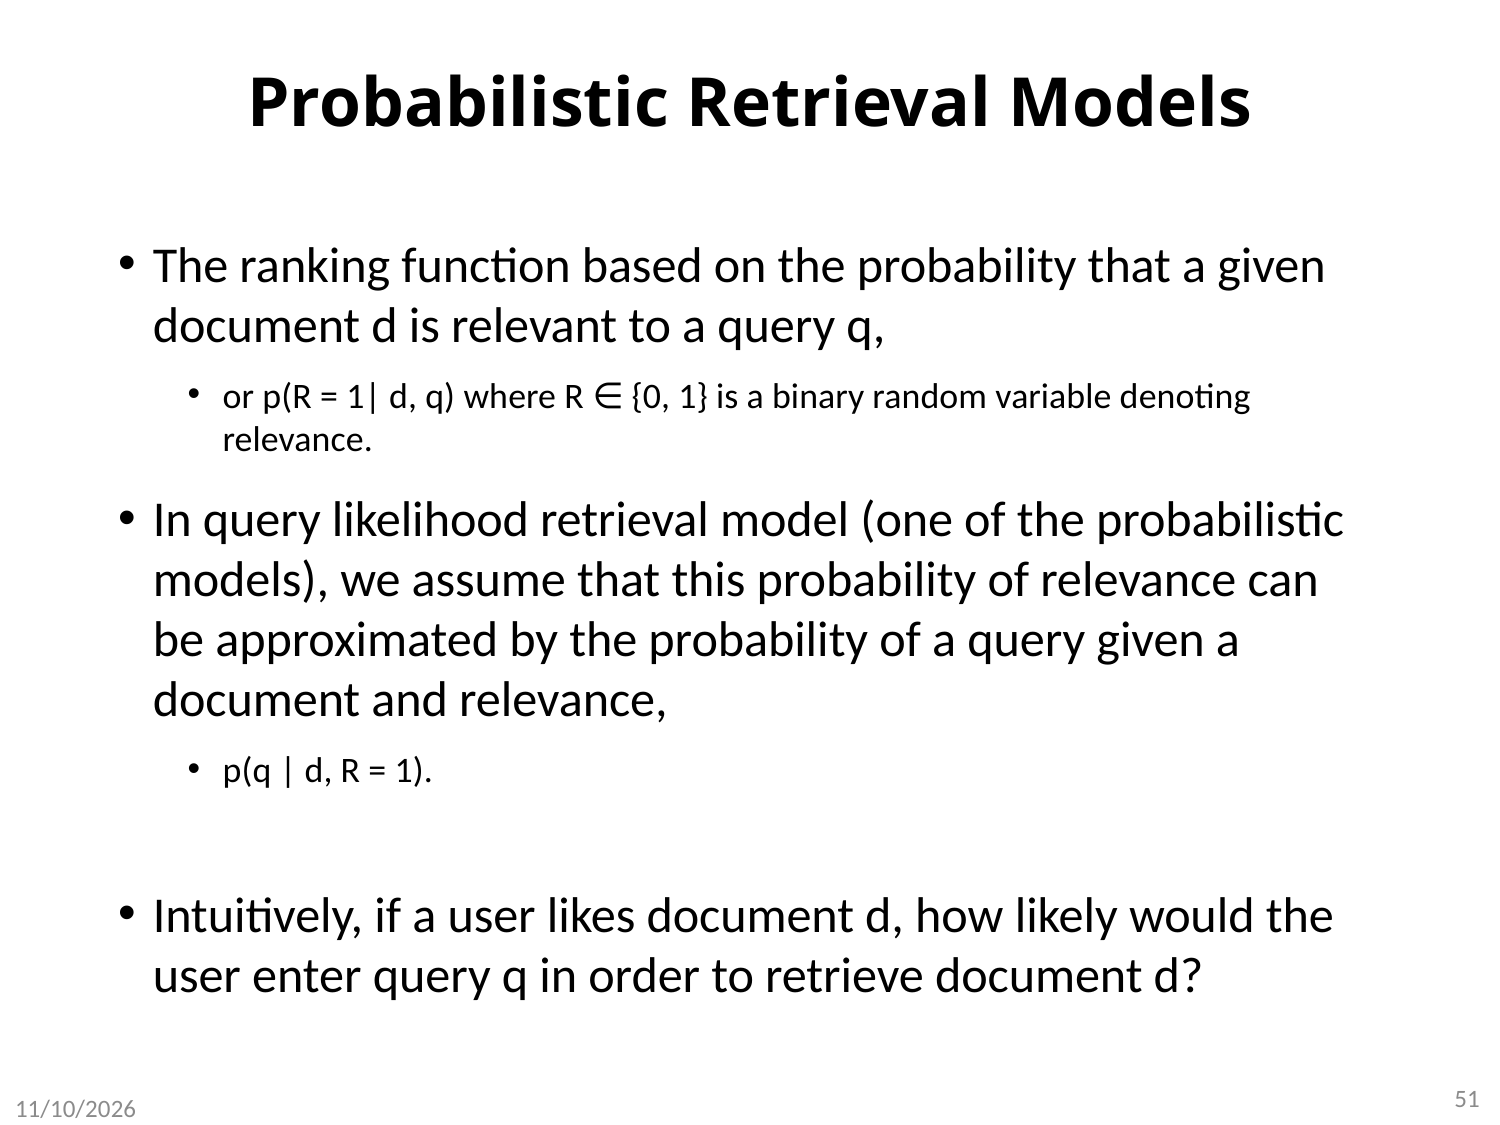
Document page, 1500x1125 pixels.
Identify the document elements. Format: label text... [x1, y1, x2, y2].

title Probabilistic Retrieval Models [103, 59, 1397, 150]
slide_number 51 [1157, 1080, 1495, 1116]
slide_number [0, 1089, 338, 1125]
list The ranking function based on the probability that a given document d is relevant to a query q, or p(R = 1| d, q) where R ∈ {0, 1} is a binary random variable denoting relevance. In query likelihood retrieval model (one of the probabilistic models), we assume that this probability of relevance can be approximated by the probability of a query given a document and relevance, p(q | d, R = 1). Intuitively, if a user likes document d, how likely would the user enter query q in order to retrieve document d? [103, 224, 1397, 1014]
